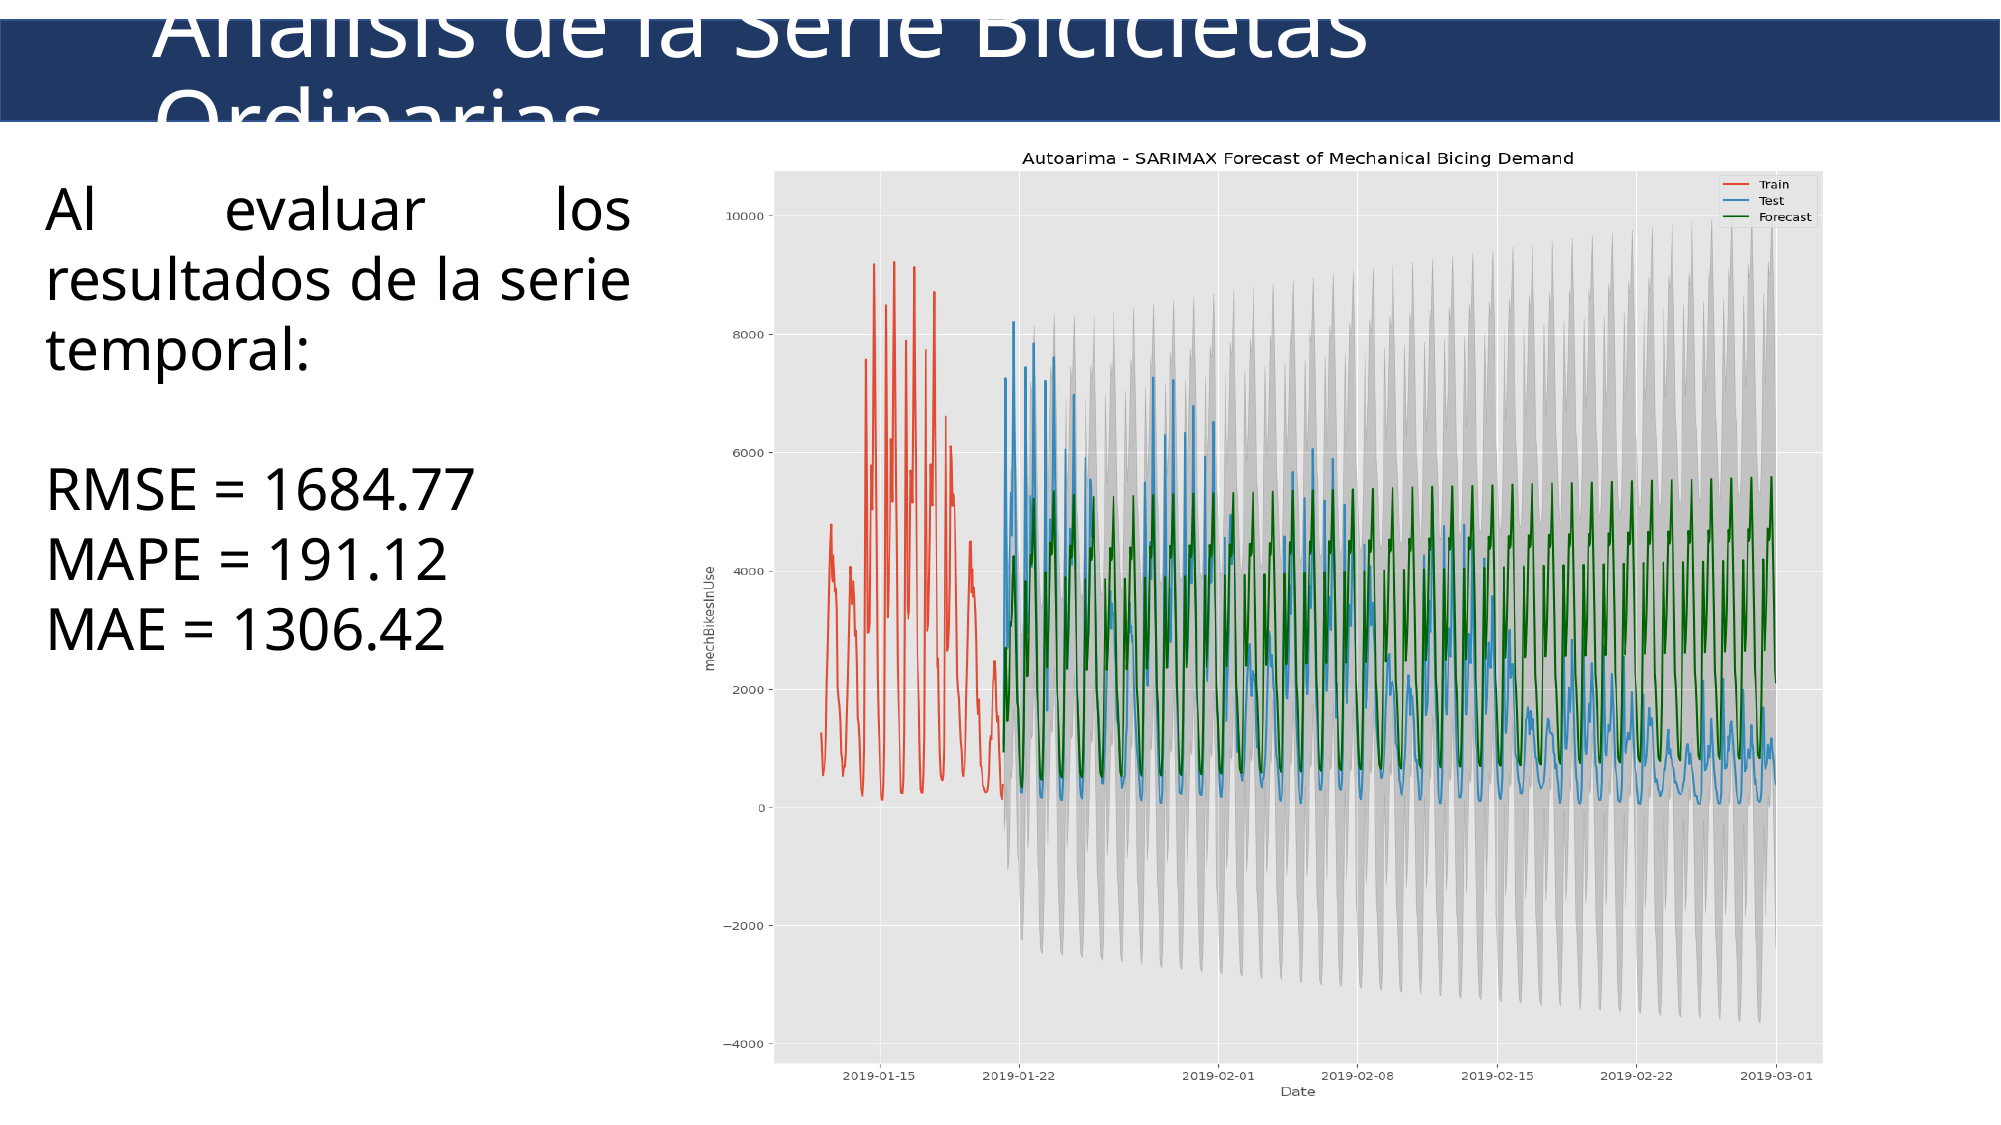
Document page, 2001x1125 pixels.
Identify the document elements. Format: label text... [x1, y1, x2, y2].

text_box Al evaluar los resultados de la serie temporal: RMSE = 1684.77 MAPE = 191.12 MAE = 1306.42 [30, 164, 648, 670]
text_box [1863, 19, 2000, 122]
picture [694, 144, 1831, 1105]
title Análisis de la Serie Bicicletas Ordinarias [137, 0, 1863, 186]
text_box [0, 19, 137, 122]
